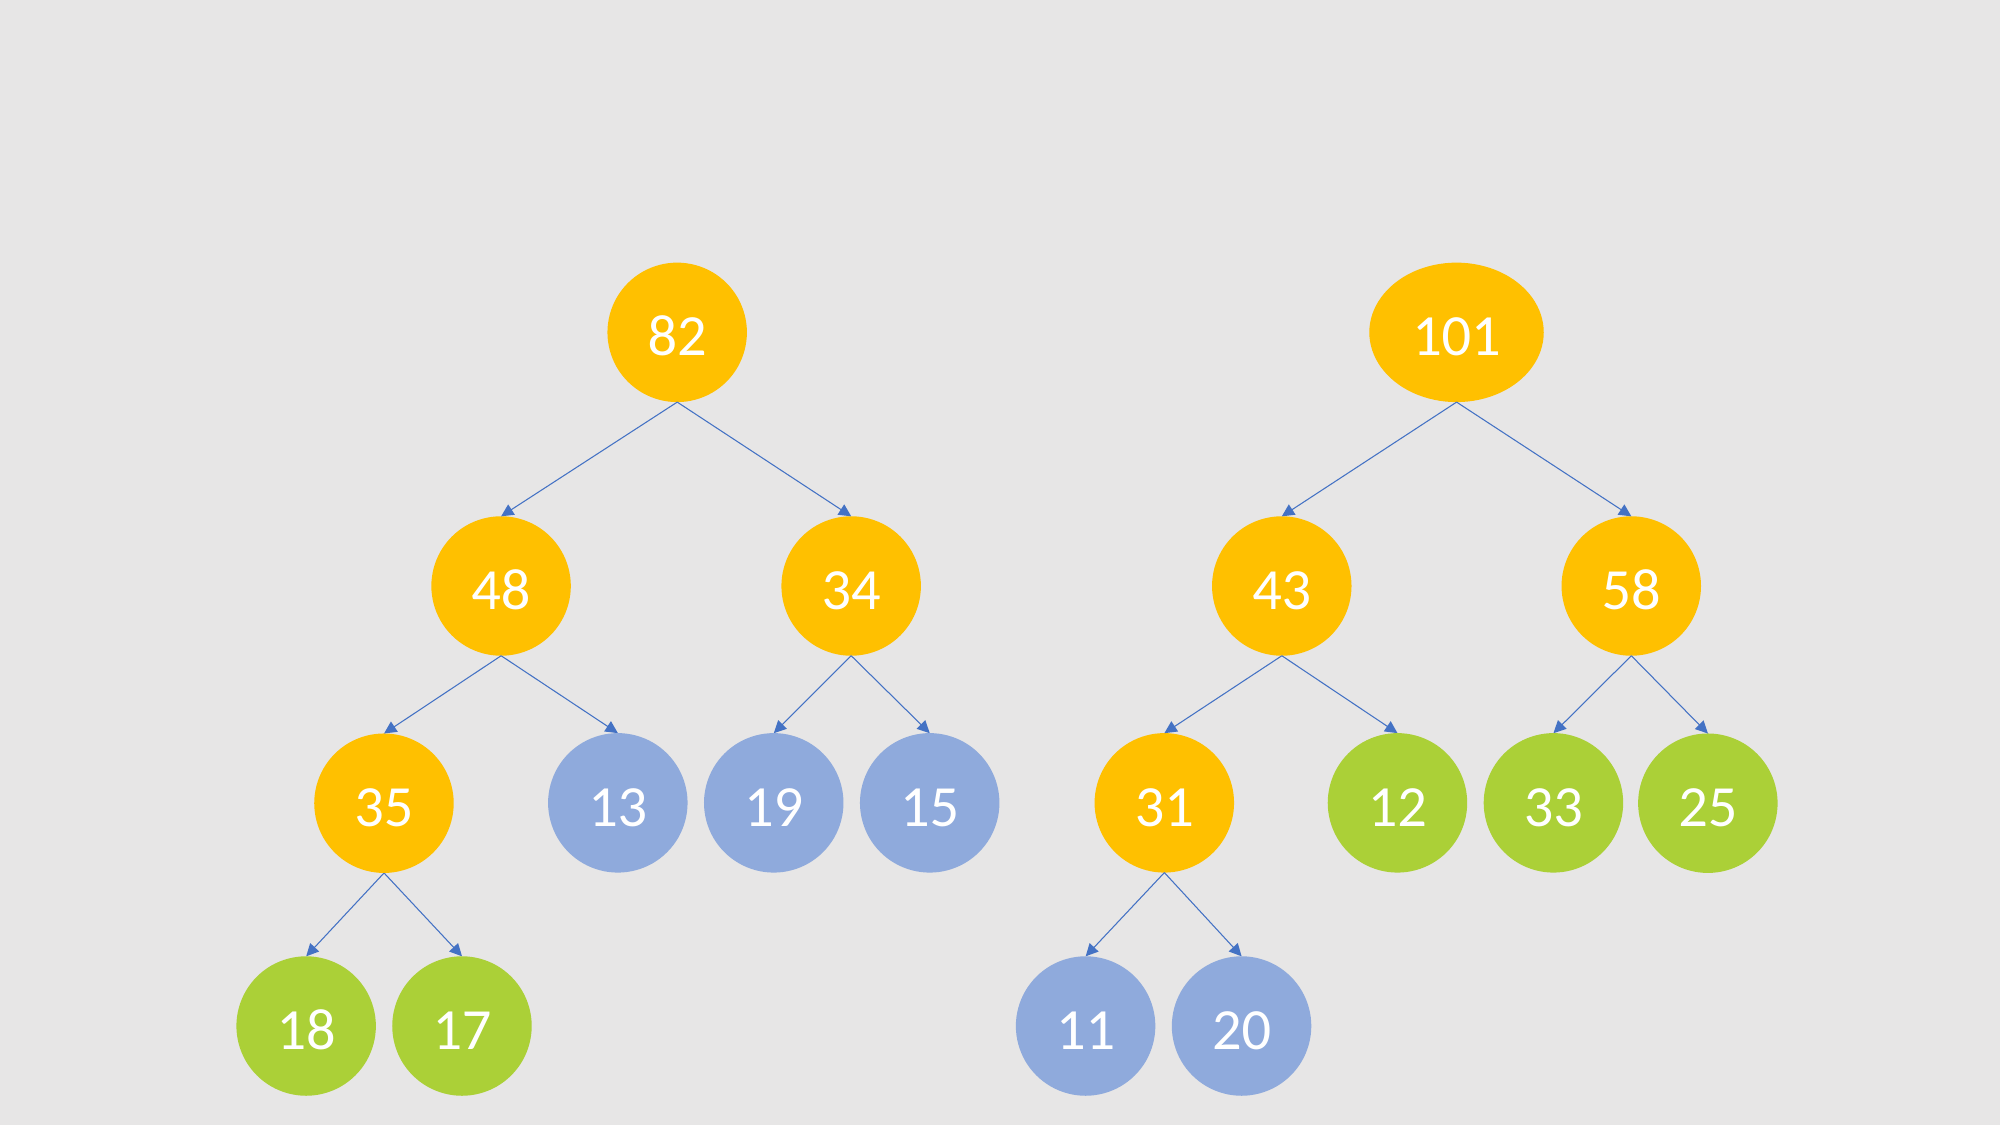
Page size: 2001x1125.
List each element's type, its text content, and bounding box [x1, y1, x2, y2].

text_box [501, 402, 677, 517]
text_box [1164, 872, 1242, 957]
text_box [1281, 655, 1398, 734]
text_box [1085, 872, 1164, 957]
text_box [306, 872, 384, 957]
text_box 19 [702, 732, 845, 874]
text_box 48 [430, 515, 572, 655]
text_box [1281, 402, 1456, 517]
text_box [502, 655, 618, 734]
text_box 15 [858, 732, 1001, 874]
text_box 18 [235, 955, 377, 1097]
text_box 31 [1093, 732, 1236, 872]
text_box 12 [1326, 732, 1469, 874]
text_box 35 [313, 732, 455, 872]
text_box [384, 655, 502, 734]
text_box 20 [1170, 955, 1313, 1097]
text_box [1553, 655, 1631, 734]
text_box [384, 872, 463, 957]
text_box 33 [1482, 732, 1625, 874]
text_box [1456, 402, 1632, 517]
text_box 13 [547, 732, 689, 874]
text_box 82 [606, 261, 748, 402]
text_box 11 [1014, 955, 1157, 1097]
text_box 101 [1368, 261, 1545, 402]
text_box 34 [780, 515, 922, 655]
text_box 43 [1211, 515, 1353, 655]
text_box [851, 655, 930, 734]
text_box 58 [1560, 515, 1703, 655]
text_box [677, 402, 852, 517]
text_box 25 [1637, 732, 1779, 874]
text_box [1631, 655, 1708, 734]
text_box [773, 655, 851, 734]
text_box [1164, 655, 1281, 734]
text_box 17 [391, 955, 533, 1097]
